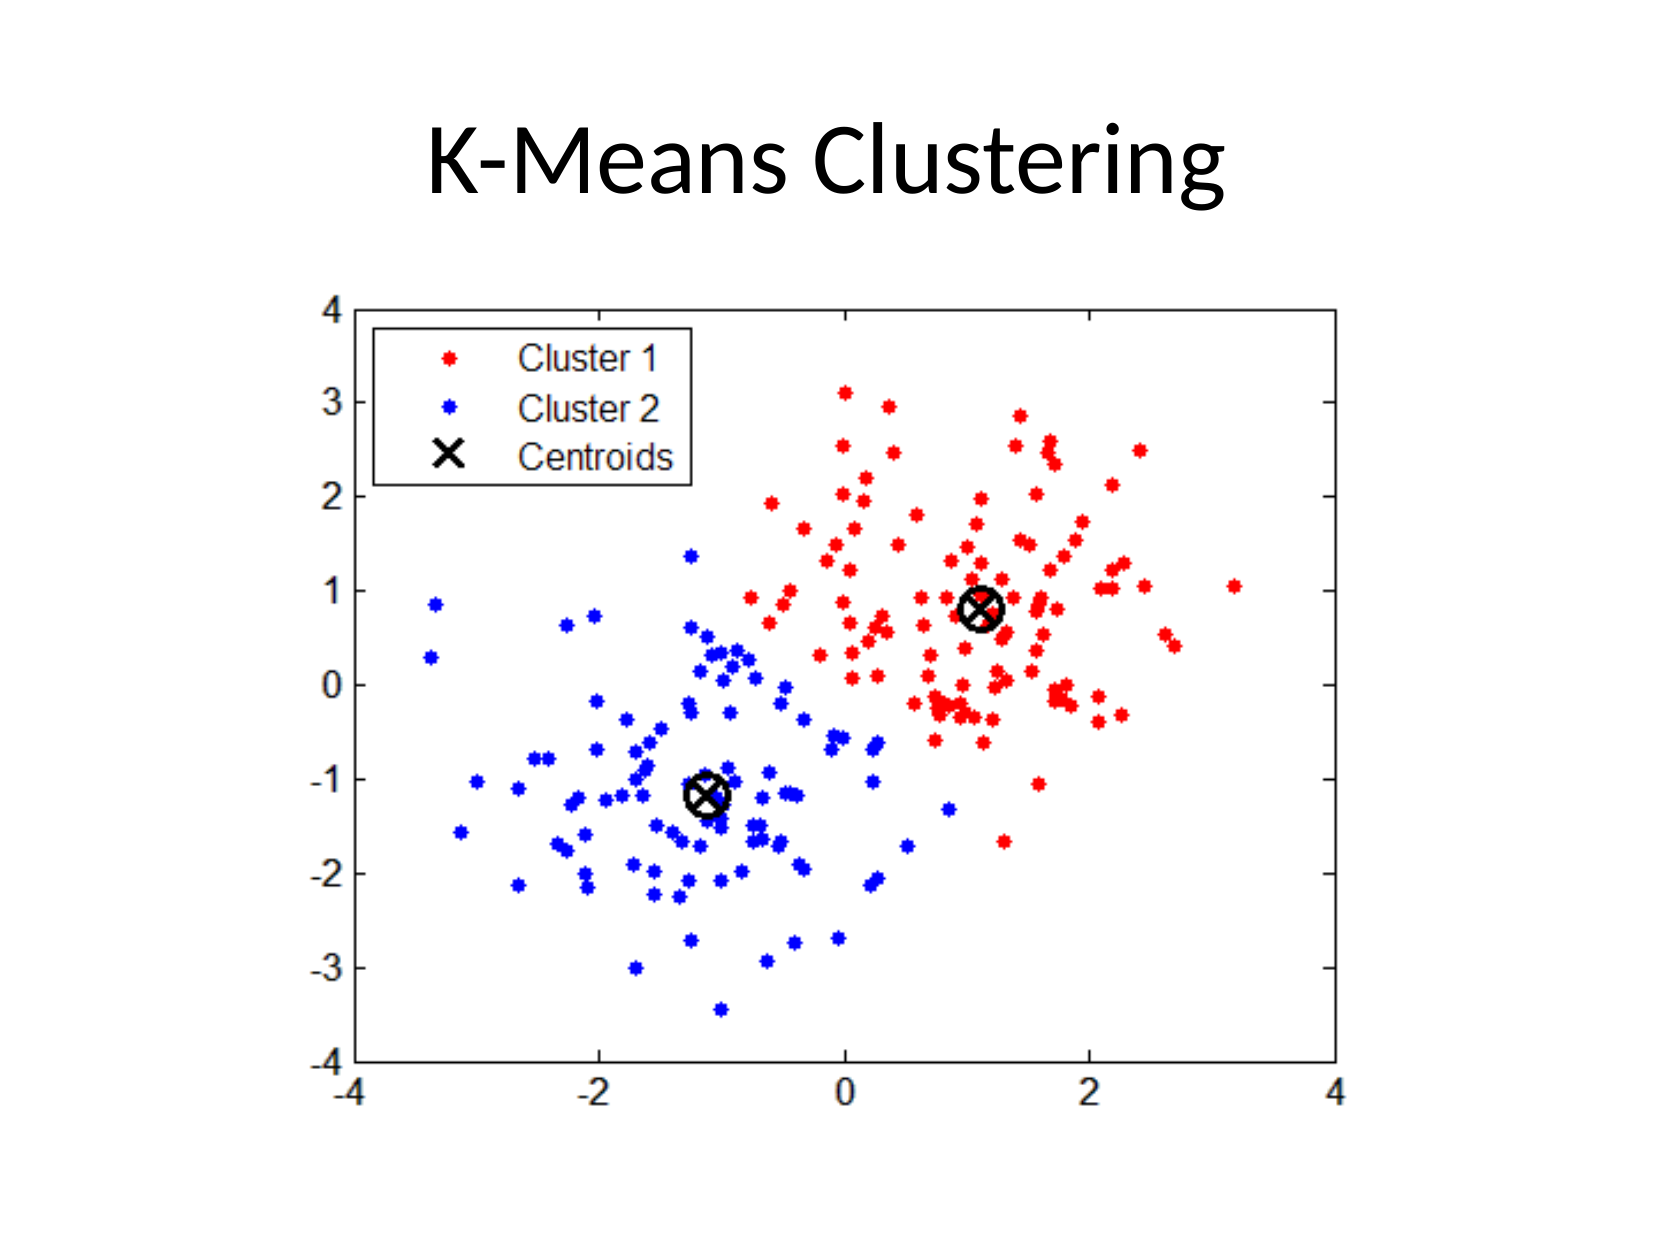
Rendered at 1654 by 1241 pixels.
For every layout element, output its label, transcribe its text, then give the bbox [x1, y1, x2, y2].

title K-Means Clustering [82, 49, 1571, 257]
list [82, 289, 1572, 1108]
